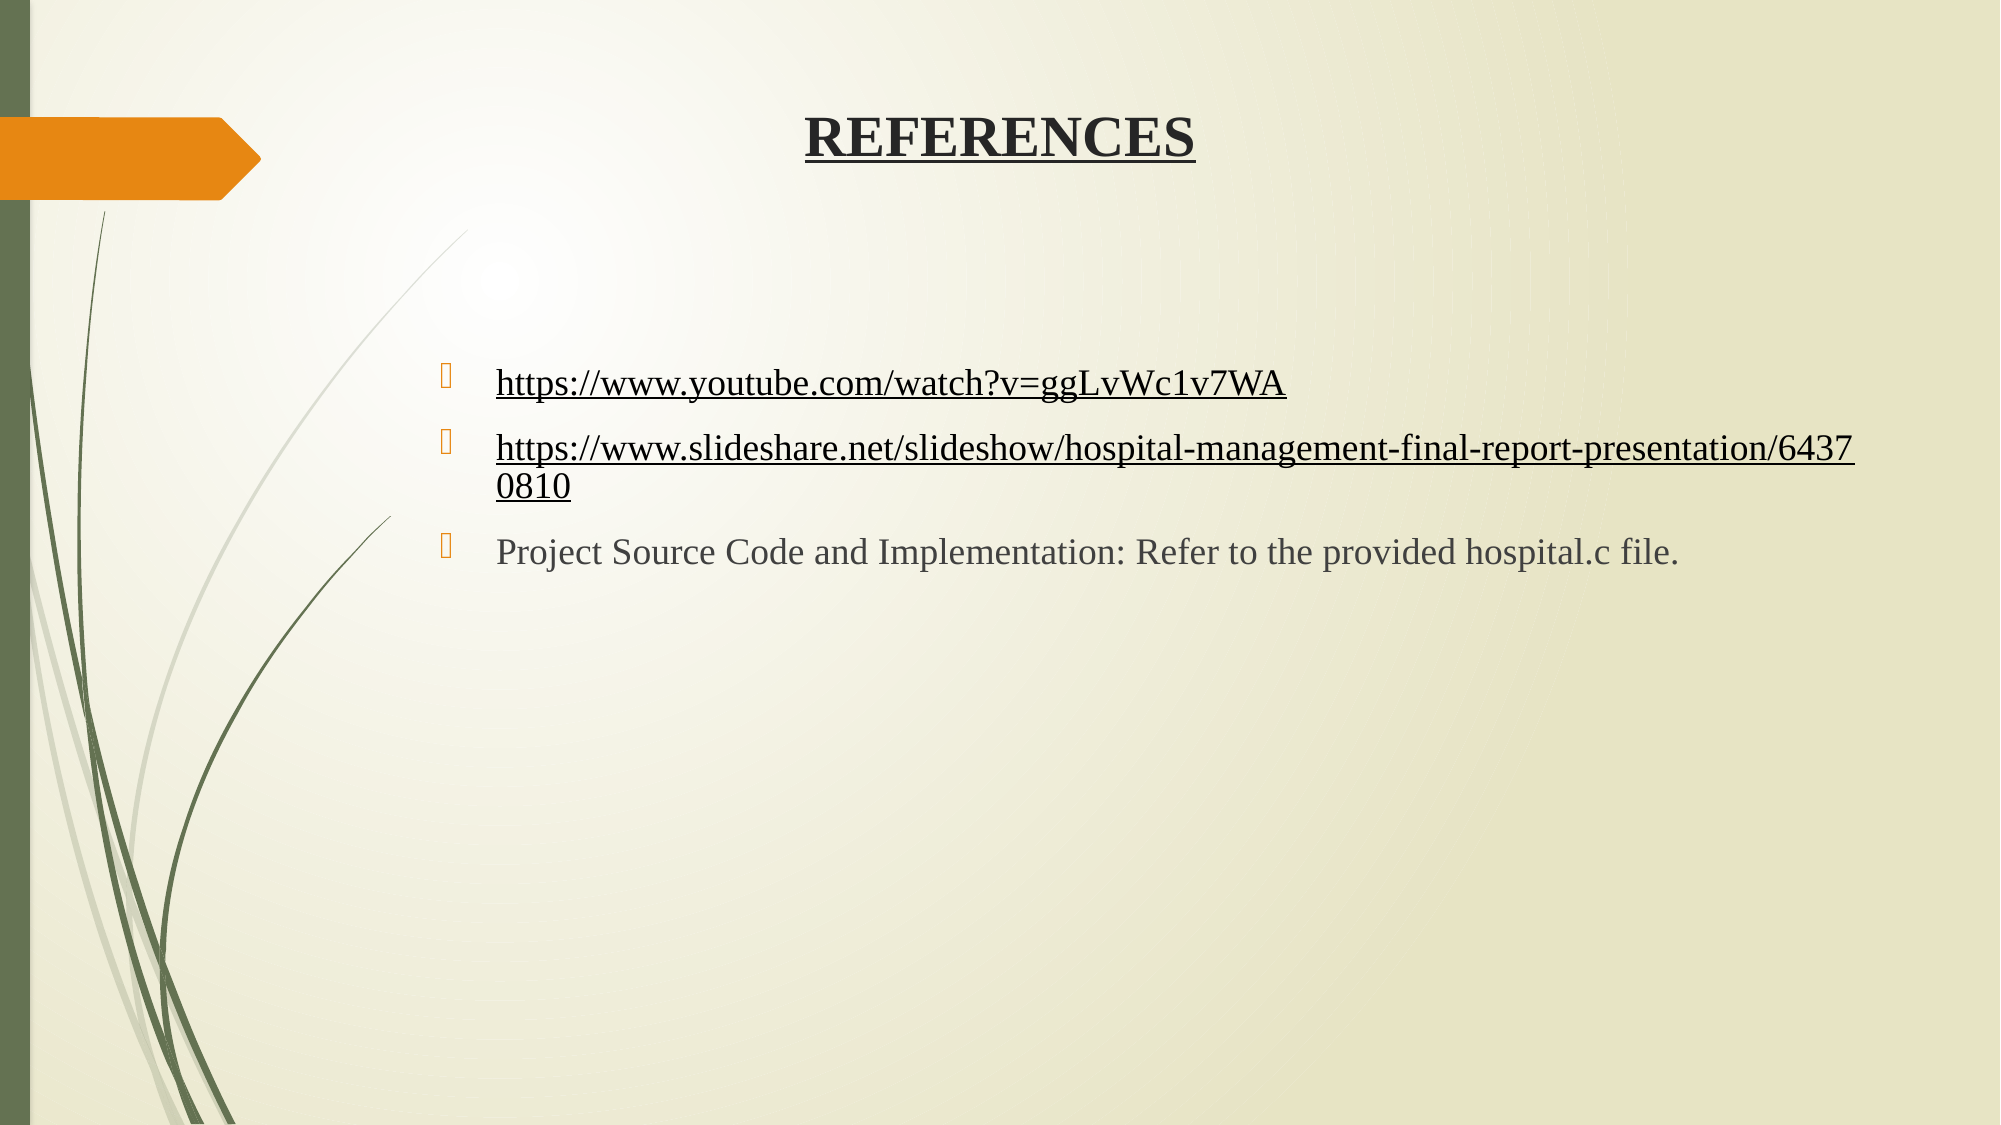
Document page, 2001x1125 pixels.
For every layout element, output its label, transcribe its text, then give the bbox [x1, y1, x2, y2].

list https://www.youtube.com/watch?v=ggLvWc1v7WA https://www.slideshare.net/slideshow/hospital-management-final-report-presentation/64370810 Project Source Code and Implementation: Refer to the provided hospital.c file. [424, 350, 1888, 970]
title REFERENCES [269, 91, 1731, 302]
